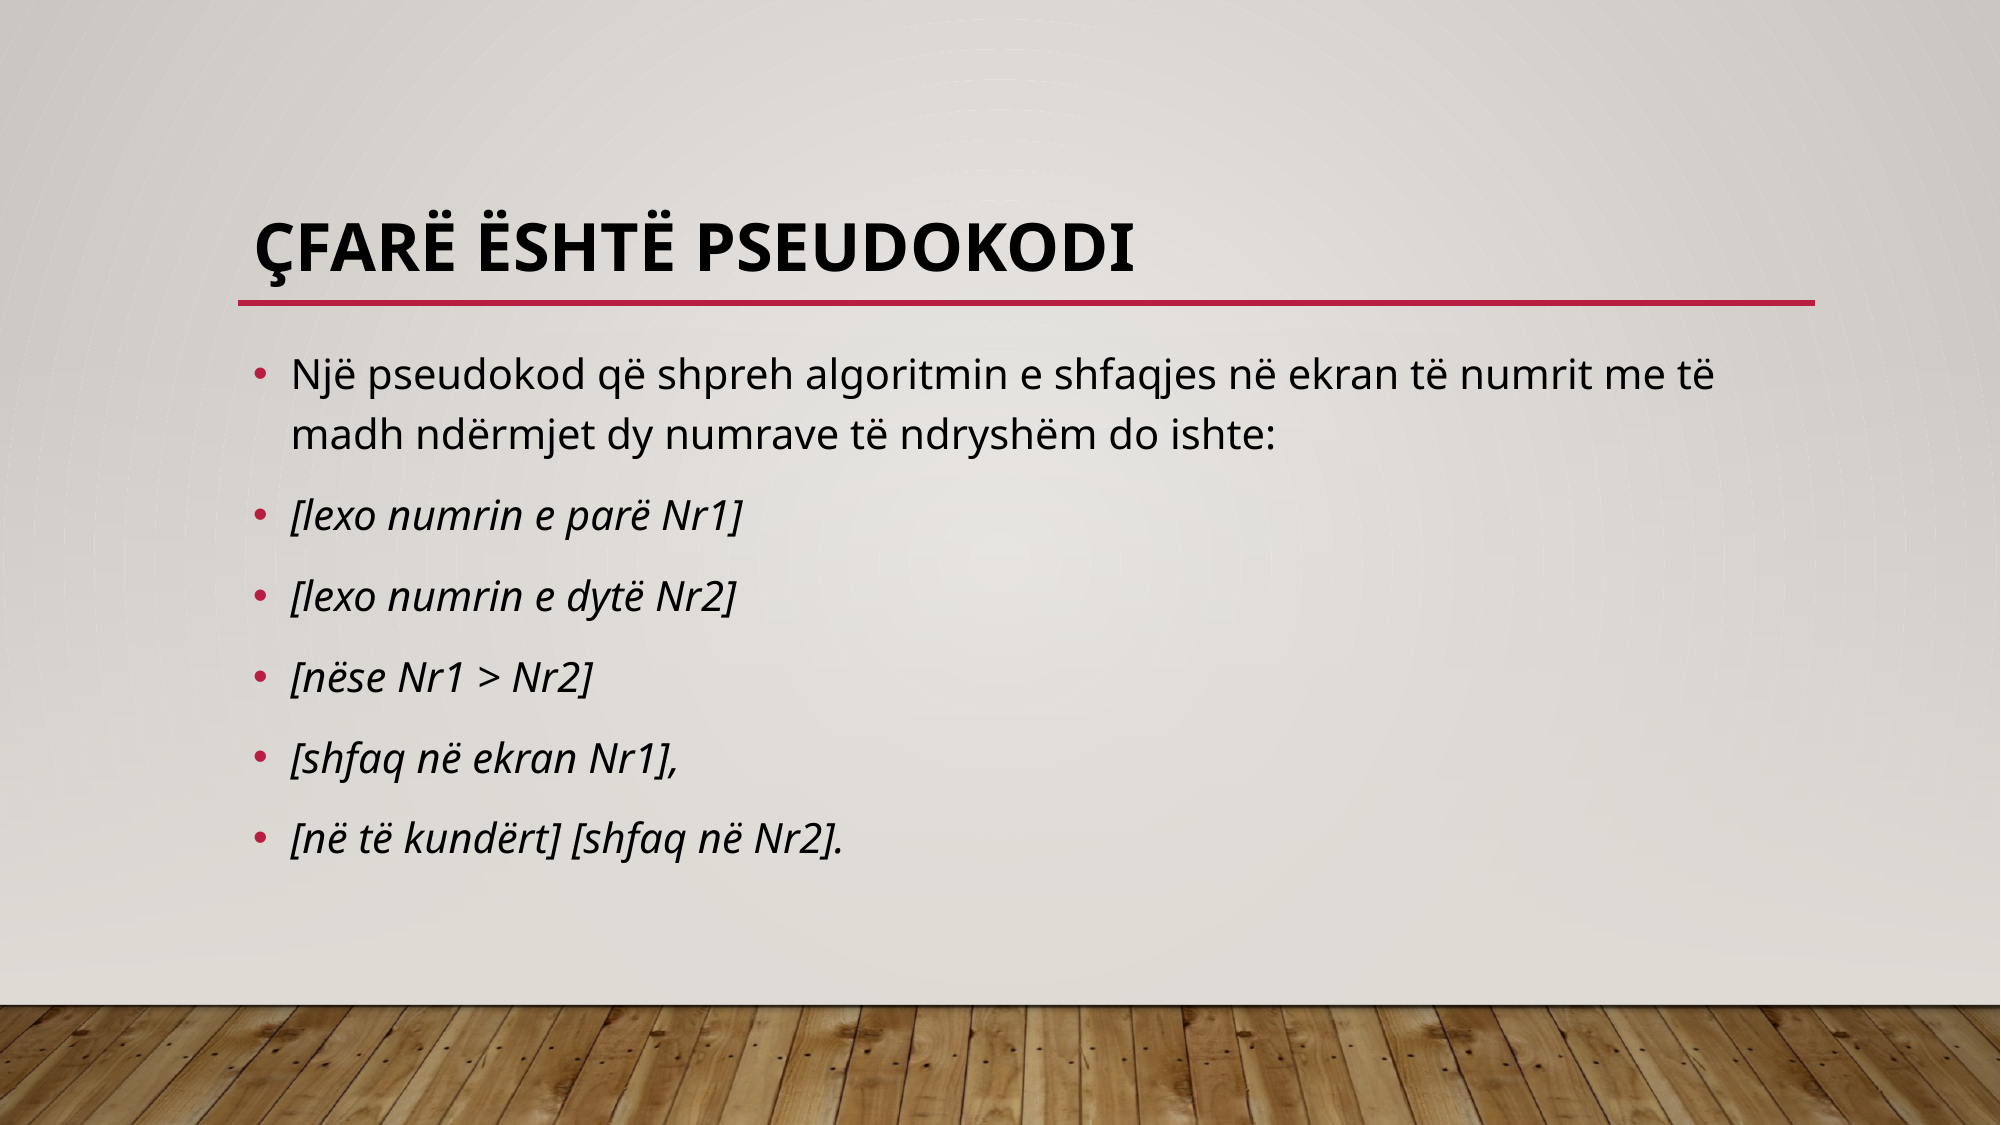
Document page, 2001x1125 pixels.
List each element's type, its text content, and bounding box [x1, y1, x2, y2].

list Një pseudokod që shpreh algoritmin e shfaqjes në ekran të numrit me të madh ndërmjet dy numrave të ndryshëm do ishte: [lexo numrin e parë Nr1] [lexo numrin e dytë Nr2] [nëse Nr1 > Nr2] [shfaq në ekran Nr1], [në të kundërt] [shfaq në Nr2]. [238, 330, 1814, 897]
picture [0, 1005, 2000, 1125]
title ÇfarË është Pseudokodi [238, 206, 1814, 330]
